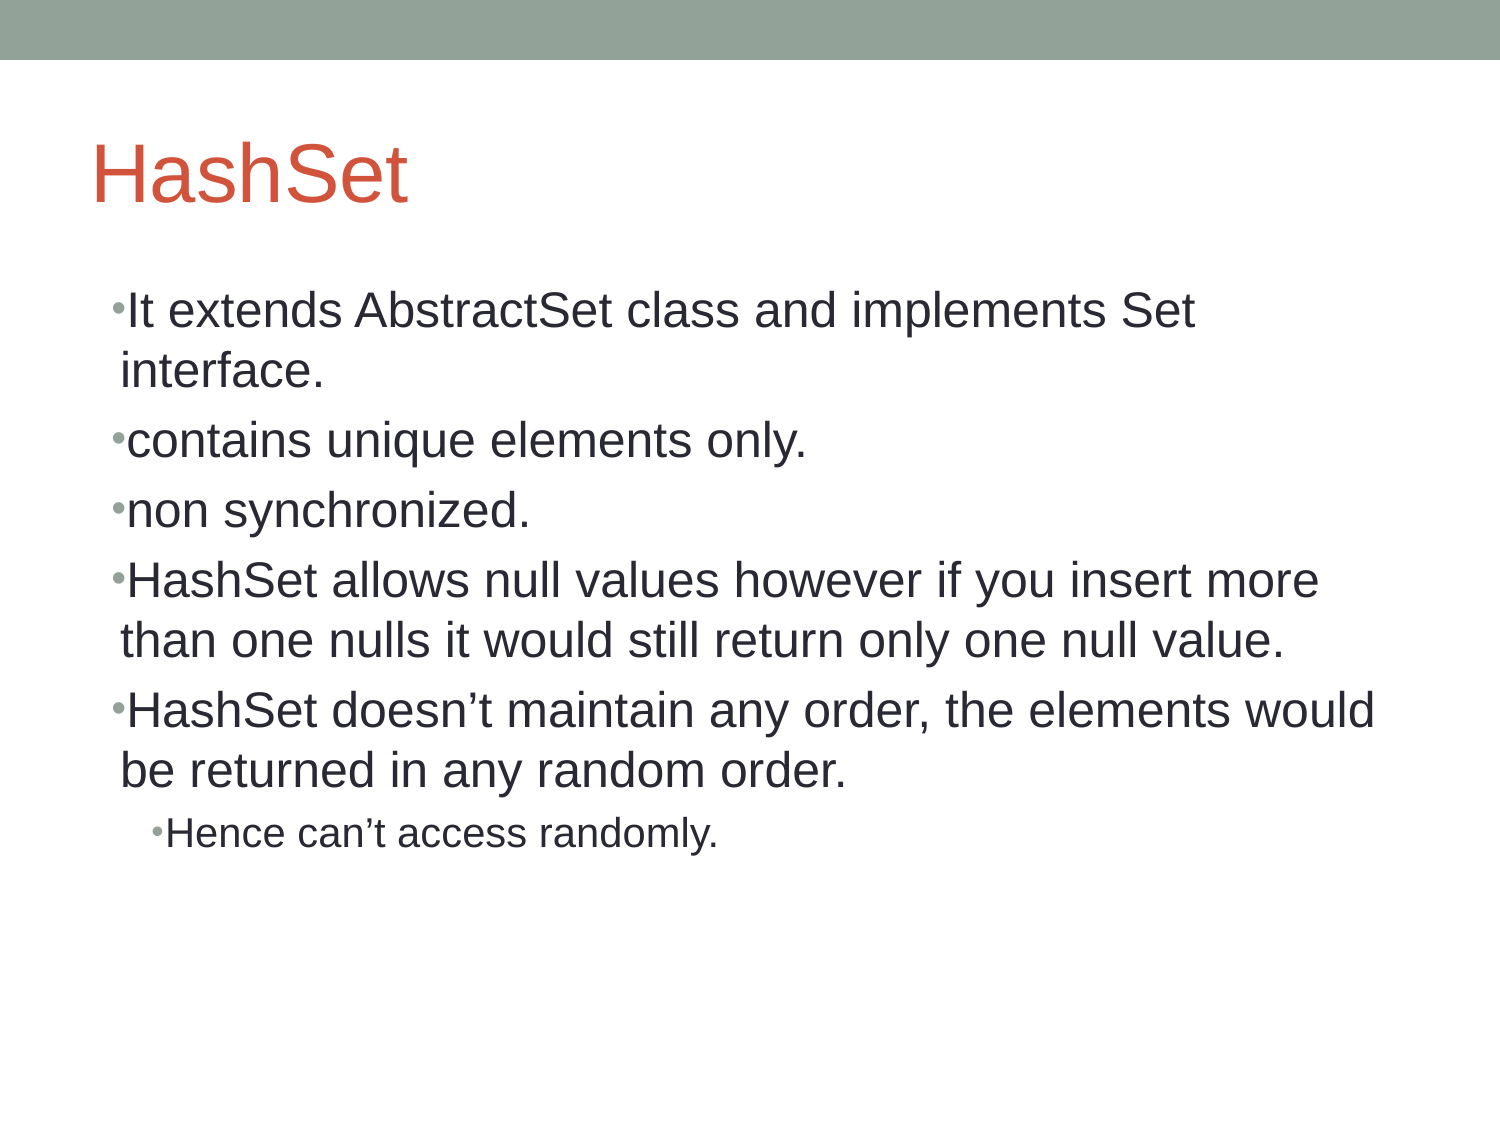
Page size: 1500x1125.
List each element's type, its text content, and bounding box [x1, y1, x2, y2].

list It extends AbstractSet class and implements Set interface. contains unique elements only. non synchronized. HashSet allows null values however if you insert more than one nulls it would still return only one null value. HashSet doesn’t maintain any order, the elements would be returned in any random order. Hence can’t access randomly. [75, 262, 1425, 1063]
title HashSet [75, 87, 1425, 250]
